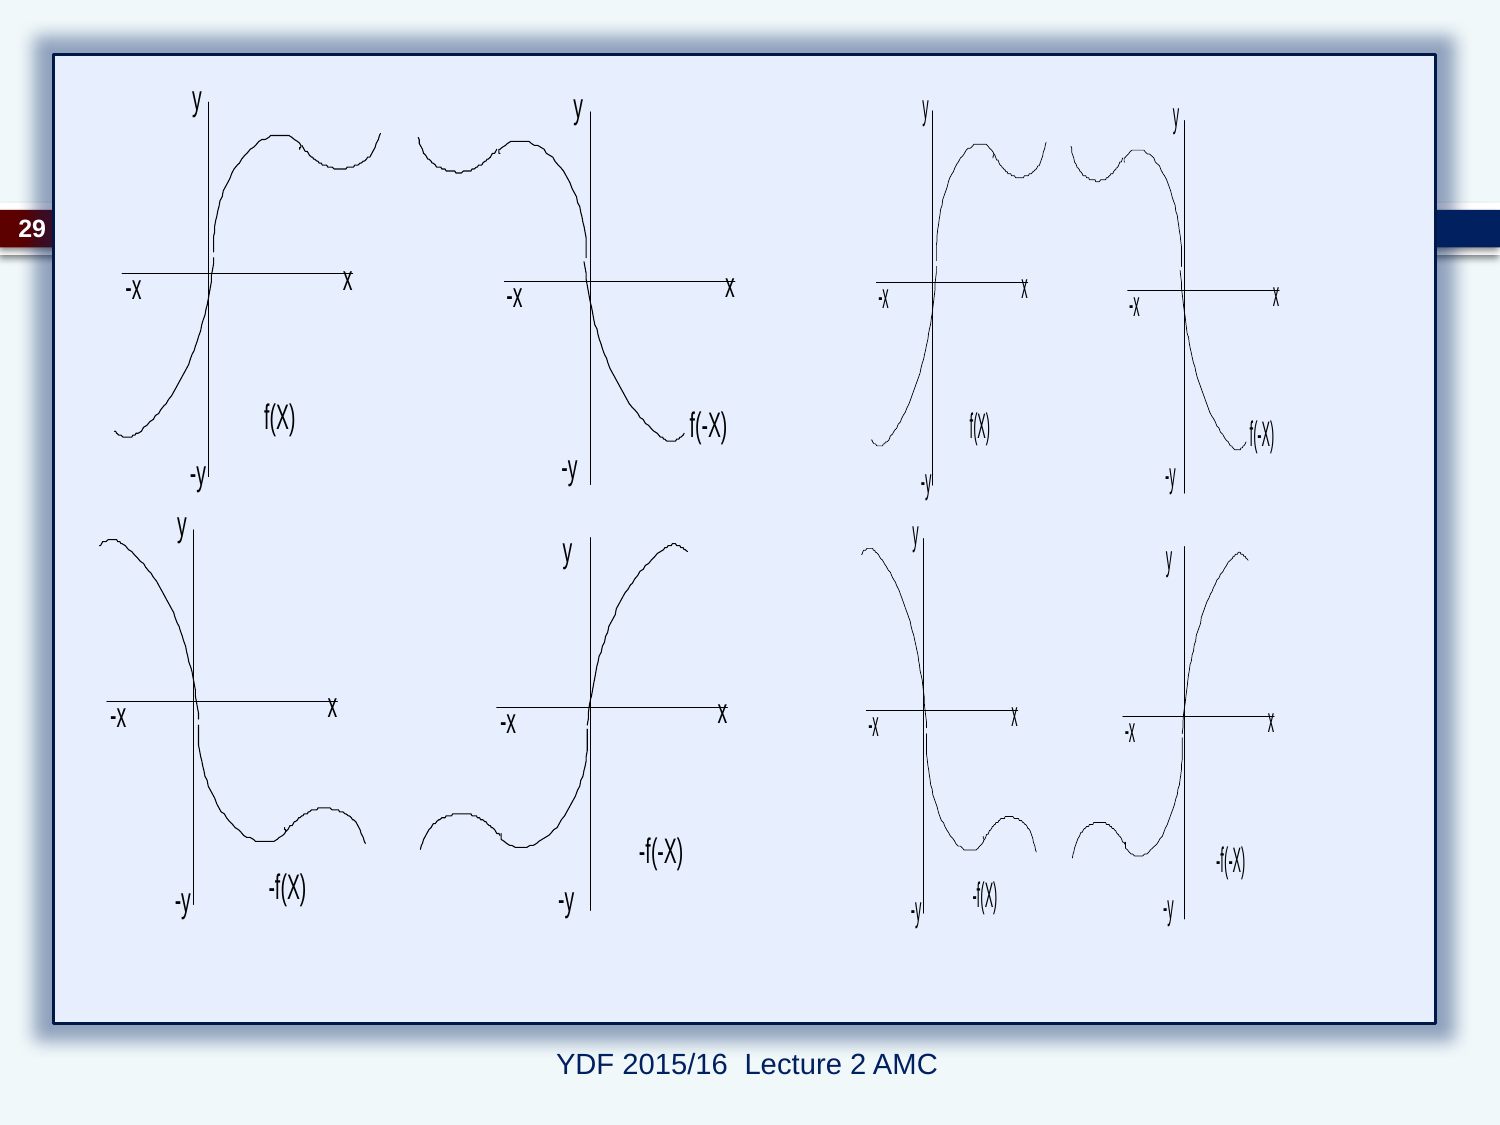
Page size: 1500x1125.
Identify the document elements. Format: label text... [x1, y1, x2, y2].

footer YDF 2015/16 Lecture 2 AMC [513, 1035, 989, 1091]
slide_number 29 [0, 196, 65, 259]
picture [76, 54, 829, 945]
picture [846, 62, 1342, 953]
text_box [52, 53, 1437, 1025]
